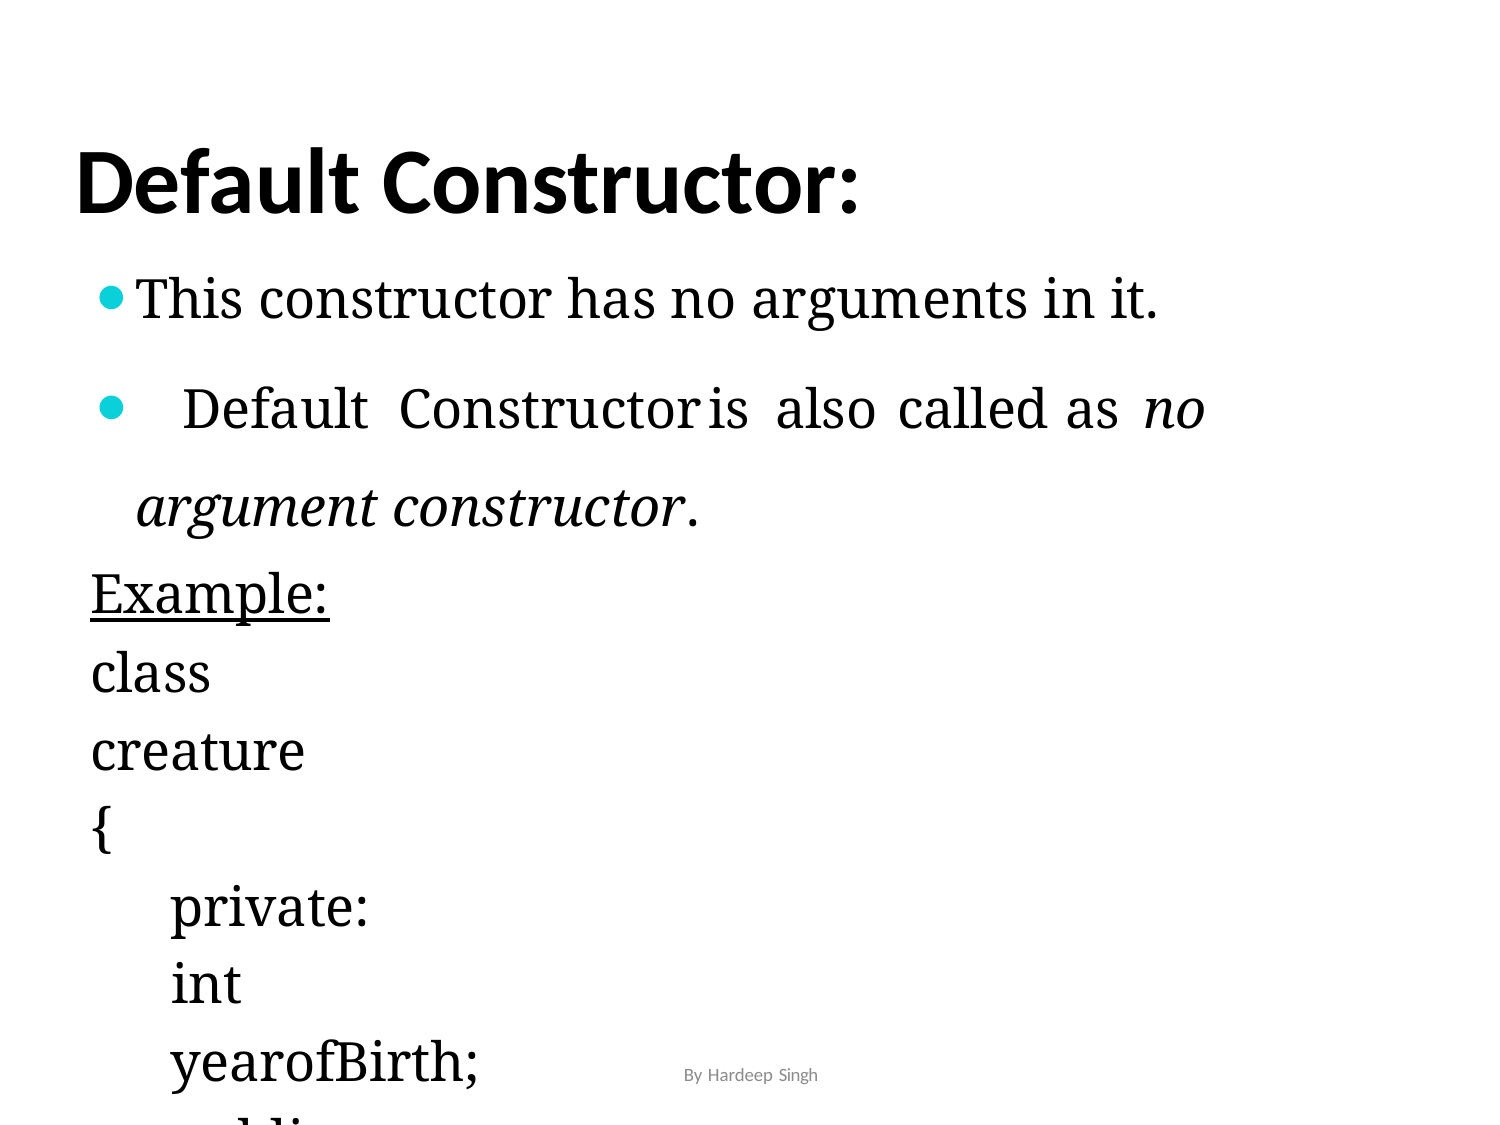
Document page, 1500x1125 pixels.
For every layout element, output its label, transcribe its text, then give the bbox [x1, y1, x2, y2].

text_box This constructor has no arguments in it. Default Constructor is also called as no argument constructor. Example: class creature { private: int yearofBirth; public: [87, 262, 1412, 1125]
title Default Constructor: [72, 80, 866, 271]
